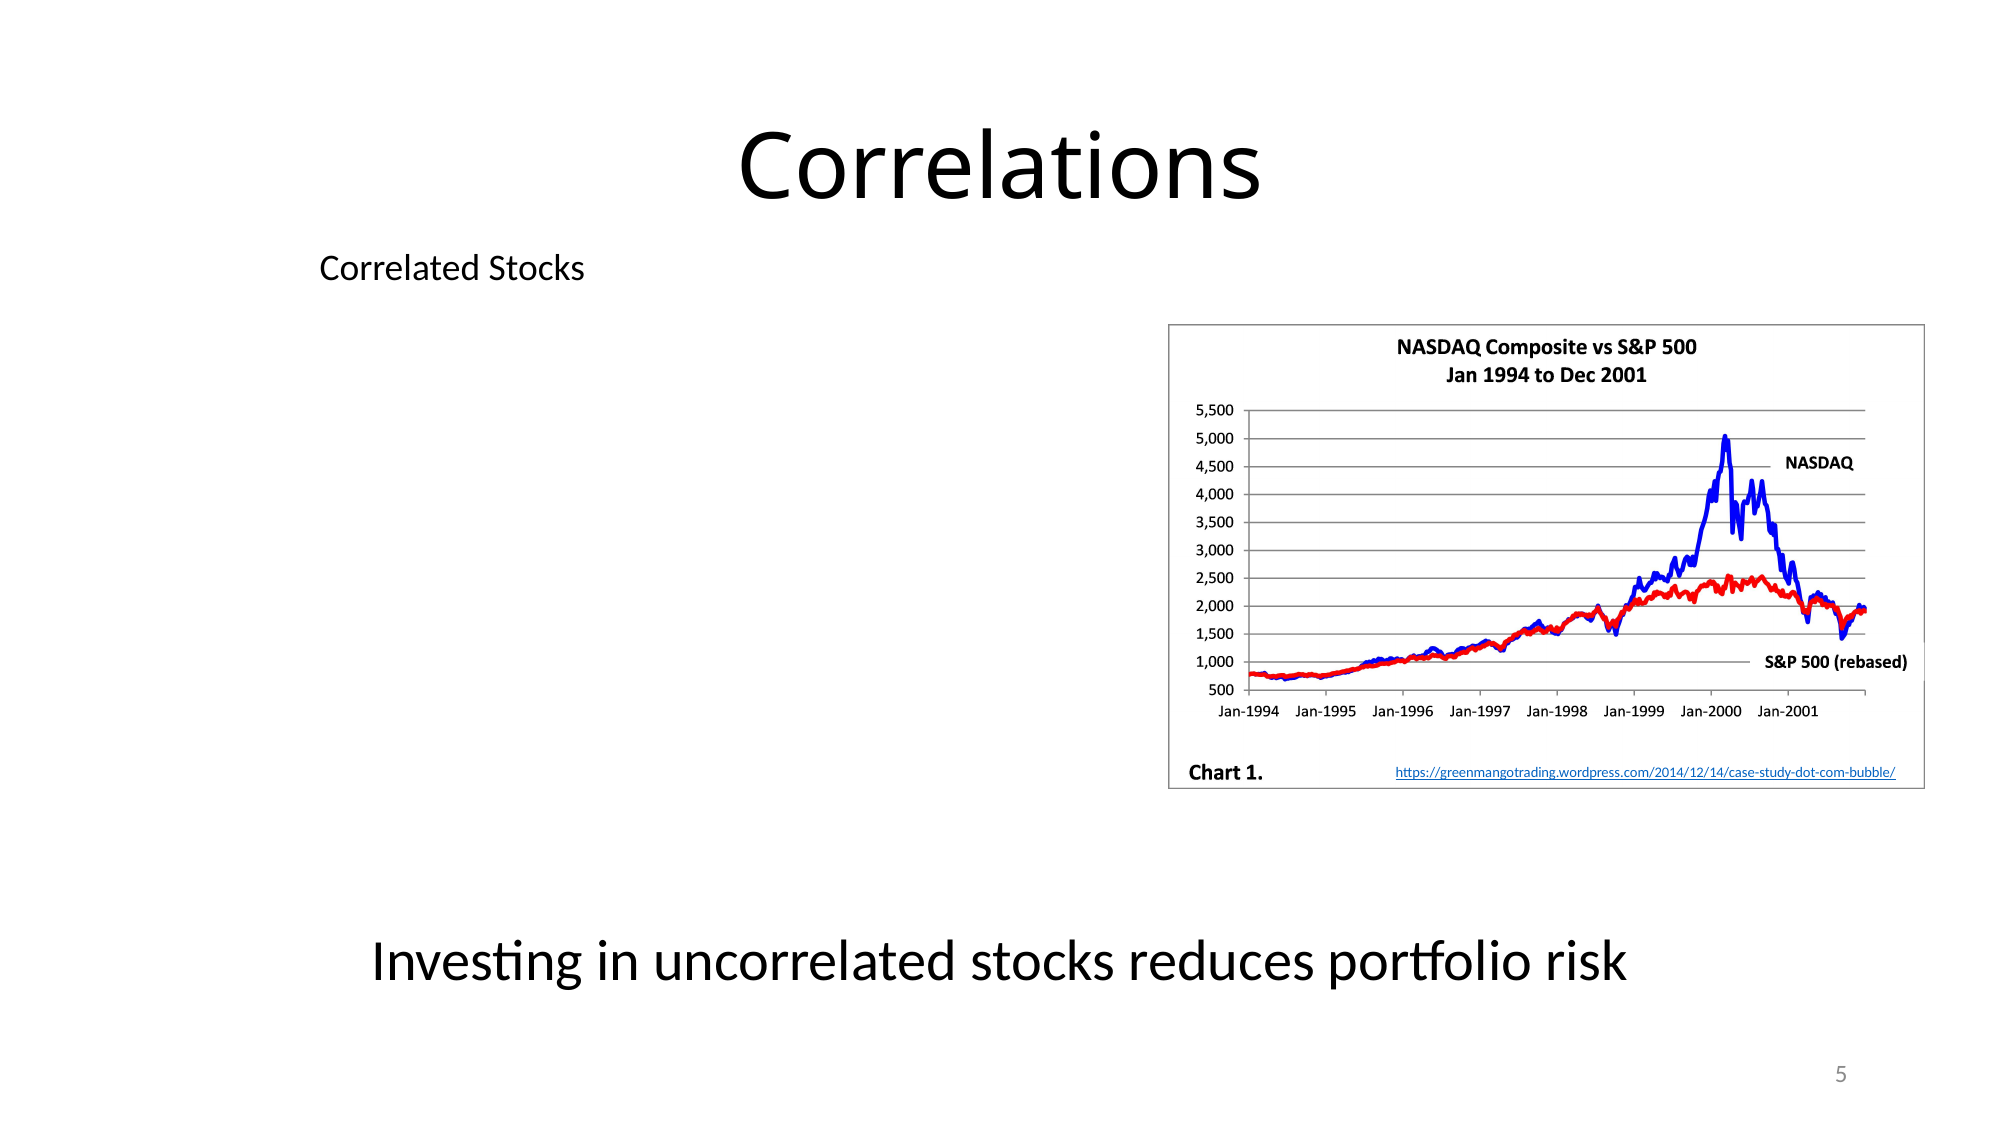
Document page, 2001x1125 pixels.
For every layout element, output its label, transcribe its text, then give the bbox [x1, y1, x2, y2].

slide_number 5 [1412, 1066, 1863, 1103]
text_box Correlated Stocks [304, 235, 656, 296]
list Investing in uncorrelated stocks reduces portfolio risk [137, 922, 1863, 1066]
title Correlations [137, 59, 1863, 278]
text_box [1167, 324, 2000, 789]
